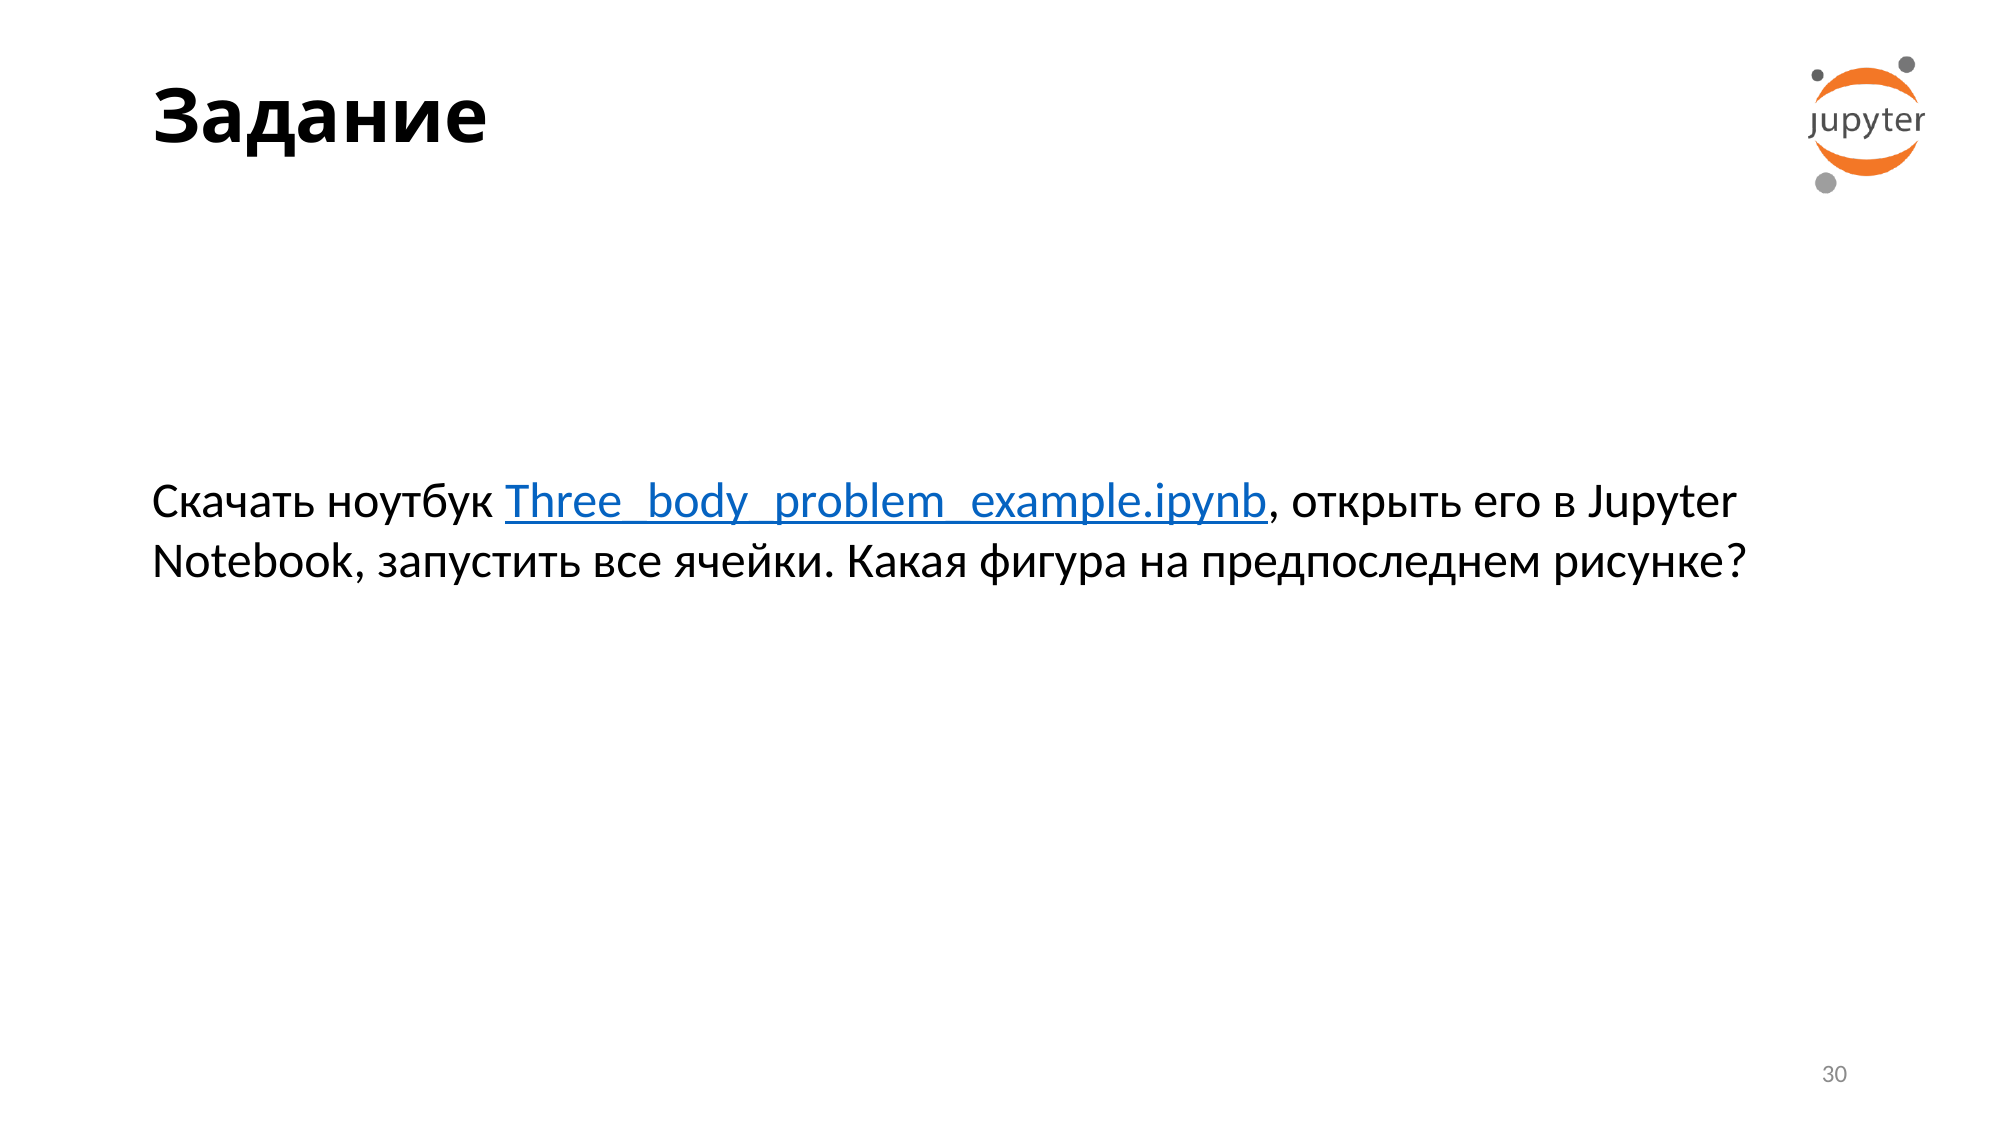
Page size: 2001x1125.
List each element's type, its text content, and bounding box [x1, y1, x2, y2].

slide_number 30 [1412, 1042, 1863, 1103]
text_box Скачать ноутбук Three_body_problem_example.ipynb, открыть его в Jupyter Notebook, запустить все ячейки. Какая фигура на предпоследнем рисунке? [137, 459, 1815, 595]
picture [1806, 54, 1927, 194]
title Задание [137, 59, 1806, 178]
